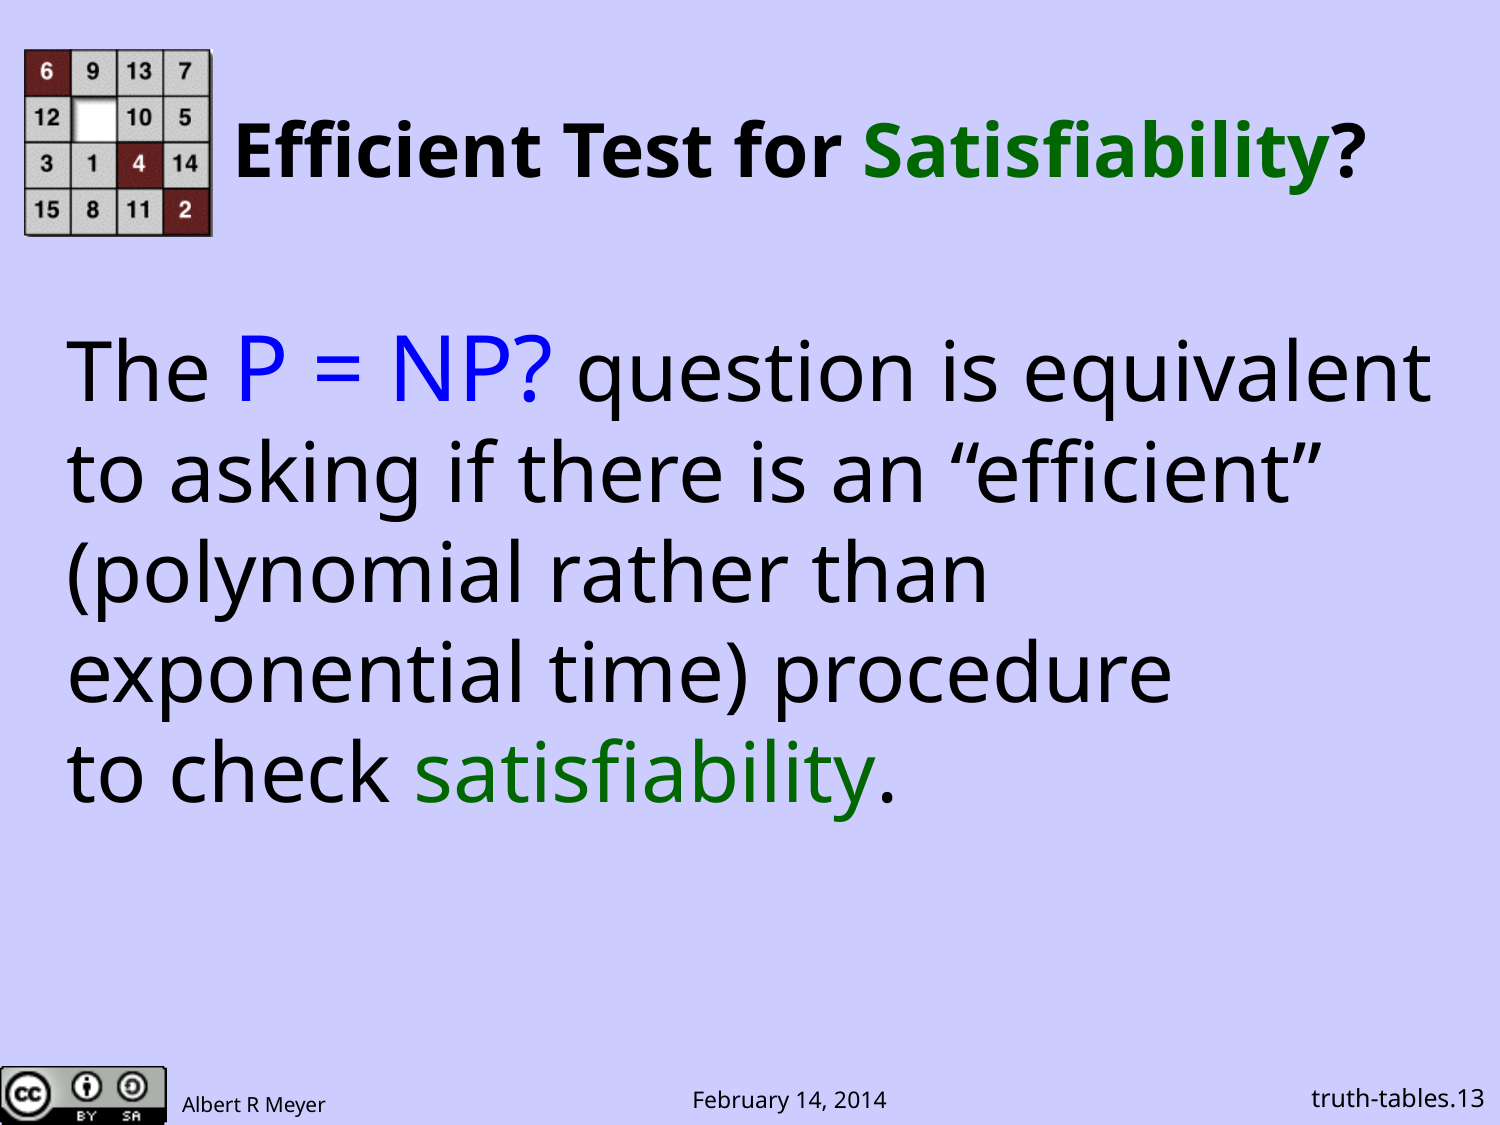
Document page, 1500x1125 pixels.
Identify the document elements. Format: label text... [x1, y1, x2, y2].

text_box The P = NP? question is equivalent to asking if there is an “efficient” (polynomial rather than exponential time) procedure to check satisfiability. [51, 302, 1449, 827]
title Efficient Test for Satisfiability? [216, 49, 1480, 245]
picture [24, 49, 213, 237]
picture [0, 1066, 167, 1125]
slide_number truth-tables.13 [1289, 1074, 1500, 1121]
